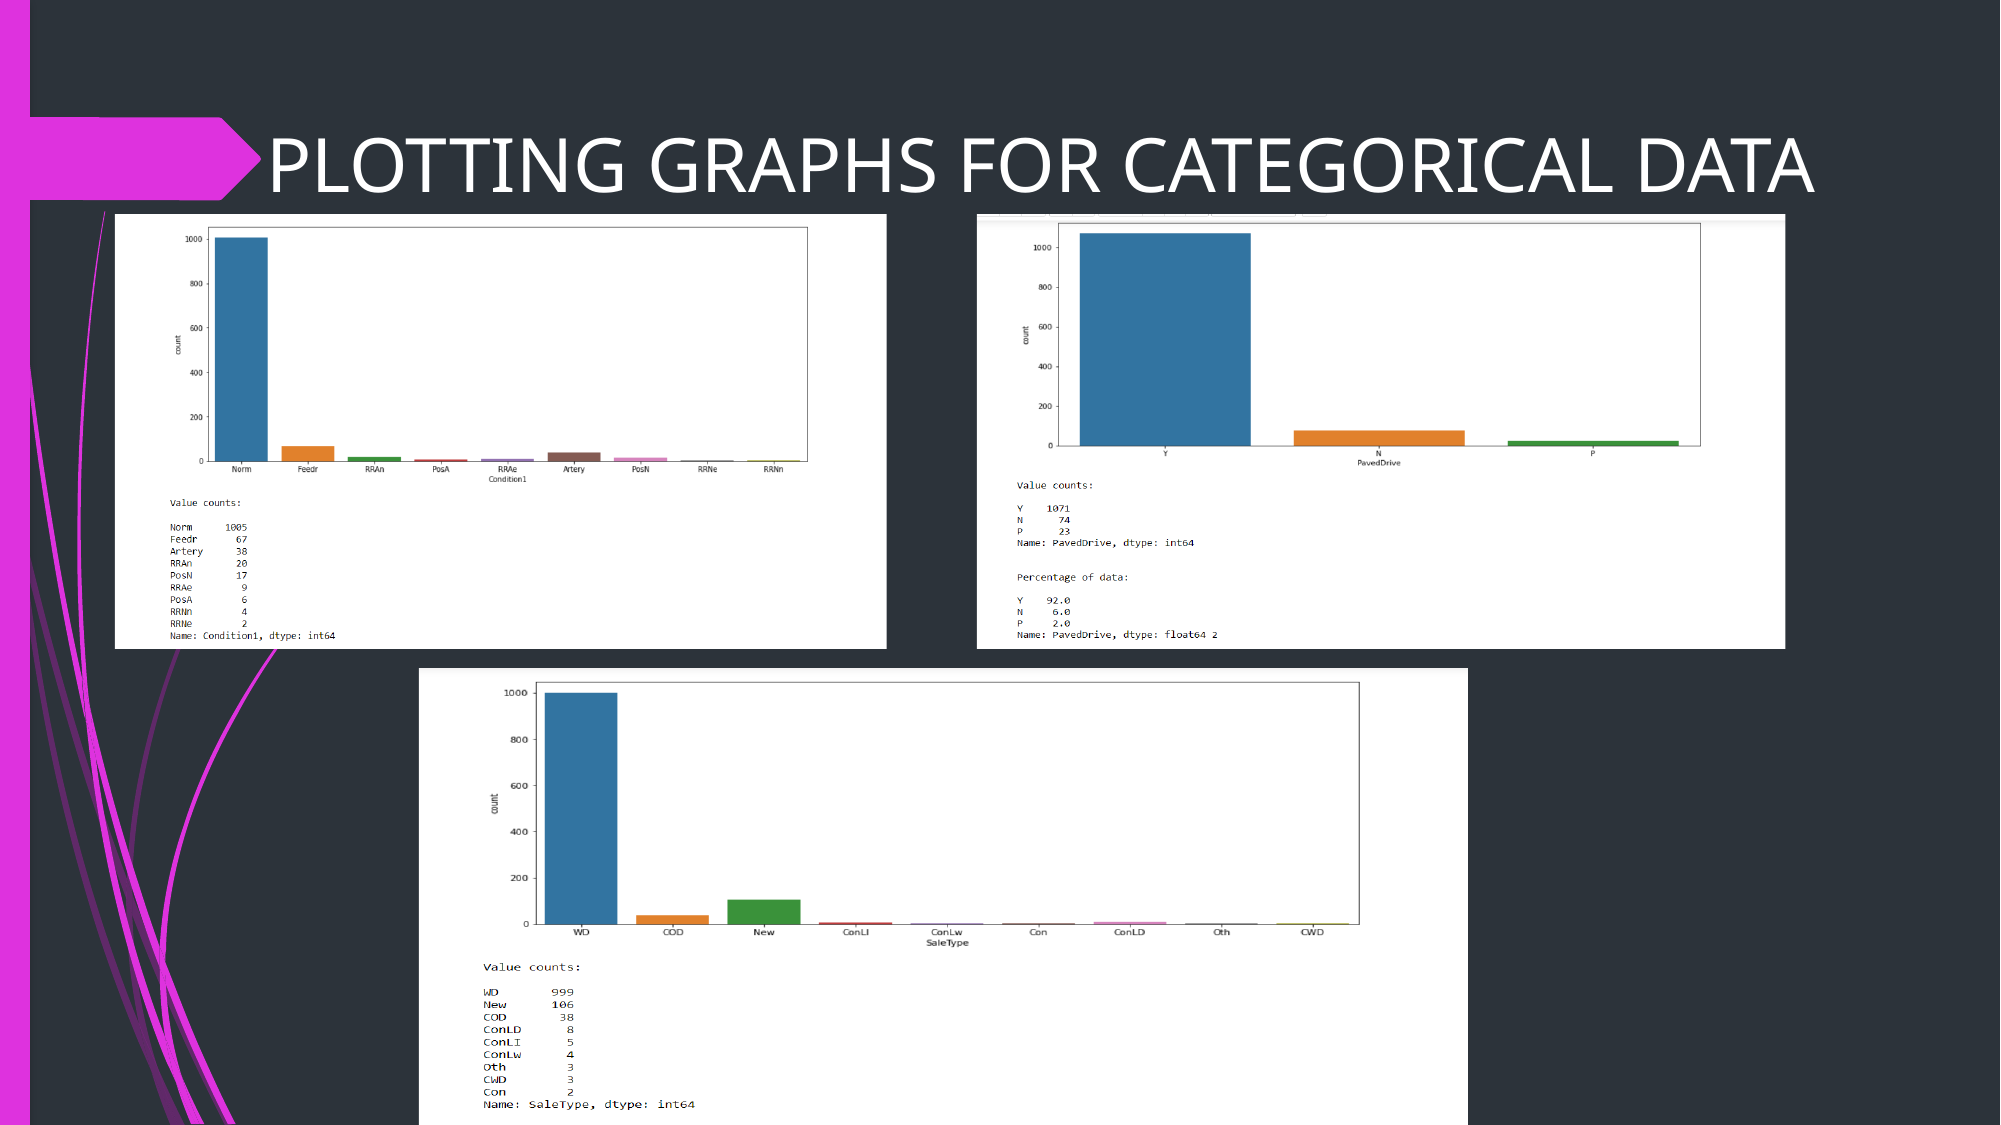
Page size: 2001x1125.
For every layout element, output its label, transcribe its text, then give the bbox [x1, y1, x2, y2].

title PLOTTING GRAPHS FOR CATEGORICAL DATA [251, 109, 2000, 224]
picture [418, 667, 1469, 1125]
picture [976, 213, 1786, 649]
picture [114, 213, 887, 649]
